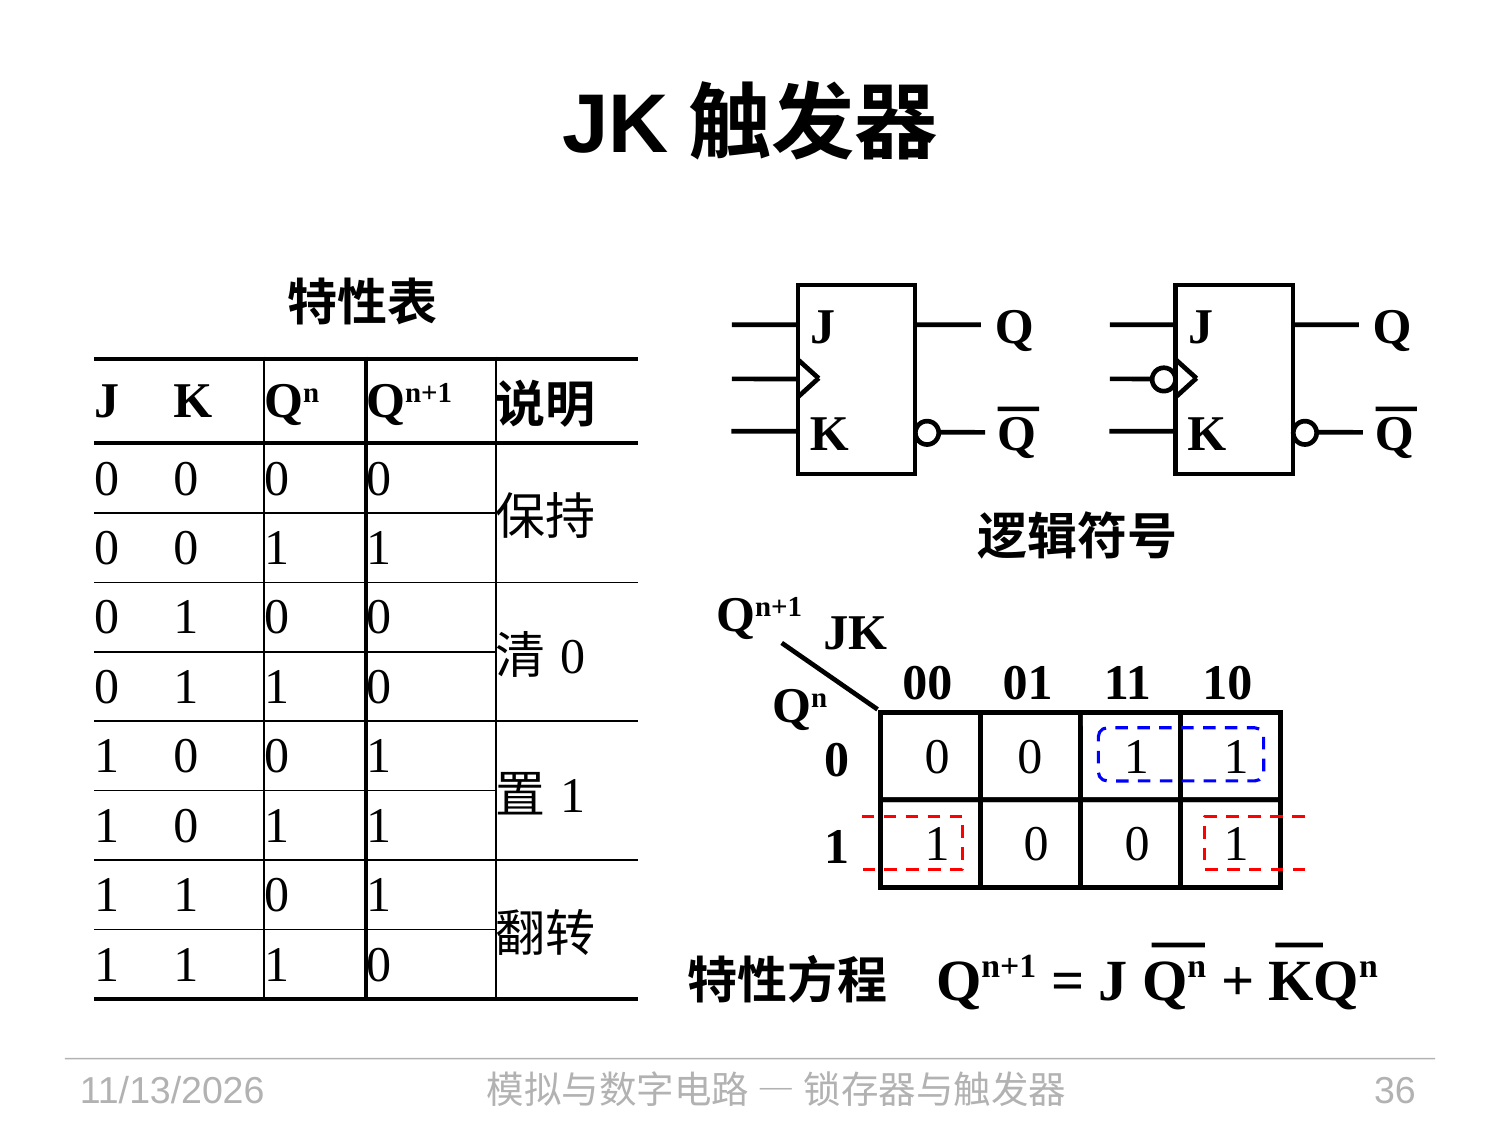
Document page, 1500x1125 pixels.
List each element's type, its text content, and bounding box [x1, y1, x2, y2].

table_cell 1 [173, 653, 263, 720]
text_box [731, 284, 1052, 475]
table_cell 0 [265, 861, 364, 929]
table_cell 翻转 [497, 861, 638, 997]
table_cell 0 [94, 653, 173, 720]
table_header J [94, 361, 173, 441]
table_cell 0 [173, 445, 263, 512]
table_cell 0 [368, 653, 495, 720]
table_cell 1 [265, 791, 364, 859]
table_cell 0 [173, 791, 263, 859]
table_cell 0 [368, 583, 495, 651]
table_cell 1 [173, 583, 263, 651]
table_cell 0 [368, 930, 495, 997]
footer 模拟与数字电路 — 锁存器与触发器 [373, 1058, 1179, 1125]
table_cell 1 [173, 861, 263, 929]
table_cell 1 [265, 653, 364, 720]
table_cell 1 [173, 930, 263, 997]
table_cell 0 [265, 583, 364, 651]
table_cell 0 [265, 722, 364, 790]
table_cell 保持 [497, 445, 638, 582]
slide_number 36 [1230, 1058, 1431, 1125]
text_box 逻辑符号 [939, 497, 1217, 572]
table_cell 1 [368, 861, 495, 929]
table_cell 0 [173, 514, 263, 582]
text_box 特性方程 [673, 940, 910, 1017]
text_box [921, 934, 1412, 1020]
text_box 特性表 [257, 262, 467, 338]
table_cell 0 [173, 722, 263, 790]
table_cell 1 [94, 791, 173, 859]
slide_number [64, 1058, 348, 1125]
table_header K [173, 361, 263, 441]
table_cell 0 [94, 445, 173, 512]
table_cell 0 [368, 445, 495, 512]
table_cell 0 [94, 583, 173, 651]
table_cell 1 [368, 514, 495, 582]
table_cell 1 [265, 930, 364, 997]
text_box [697, 573, 1281, 888]
table_cell 1 [265, 514, 364, 582]
table_cell 1 [94, 861, 173, 929]
table_cell 1 [368, 722, 495, 790]
table_header Qn [265, 361, 364, 441]
table_header Qn+1 [368, 361, 495, 441]
table_cell 清0 [497, 583, 638, 720]
table_cell 1 [94, 930, 173, 997]
title JK触发器 [75, 24, 1425, 213]
table_cell 置1 [497, 722, 638, 859]
table_cell 1 [94, 722, 173, 790]
table_cell 1 [368, 791, 495, 859]
table_header 说明 [497, 361, 638, 441]
table_cell 0 [265, 445, 364, 512]
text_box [1109, 284, 1430, 475]
table_cell 0 [94, 514, 173, 582]
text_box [861, 816, 1306, 870]
